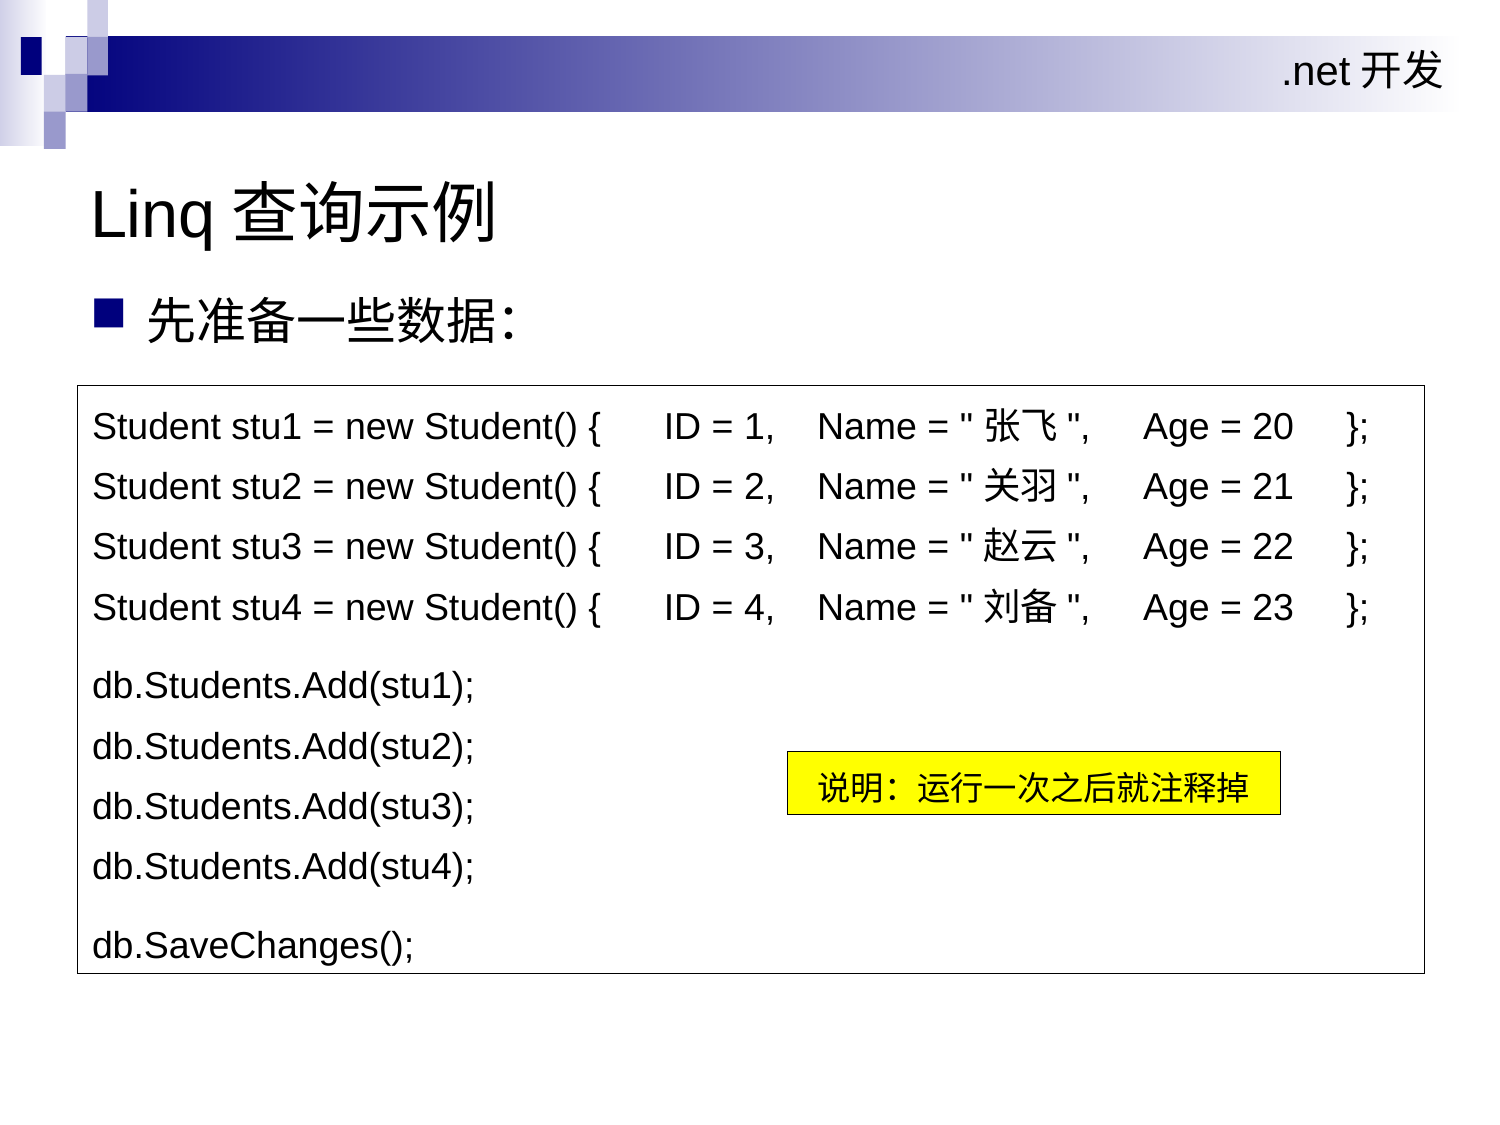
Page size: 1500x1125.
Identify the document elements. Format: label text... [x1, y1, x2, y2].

list 先准备一些数据： [75, 267, 1425, 965]
title Linq查询示例 [75, 149, 1425, 256]
text_box 说明：运行一次之后就注释掉 [787, 751, 1281, 815]
text_box Student stu1 = new Student() { ID = 1, Name = "张飞", Age = 20 }; Student stu2 = new Student() { ID = 2, Name = "关羽", Age = 21 }; Student stu3 = new Student() { ID = 3, Name = "赵云", Age = 22 }; Student stu4 = new Student() { ID = 4, Name = "刘备", Age = 23 }; db.Students.Add(stu1); db.Students.Add(stu2); db.Students.Add(stu3); db.Students.Add(stu4); db.SaveChanges(); [77, 385, 1425, 974]
